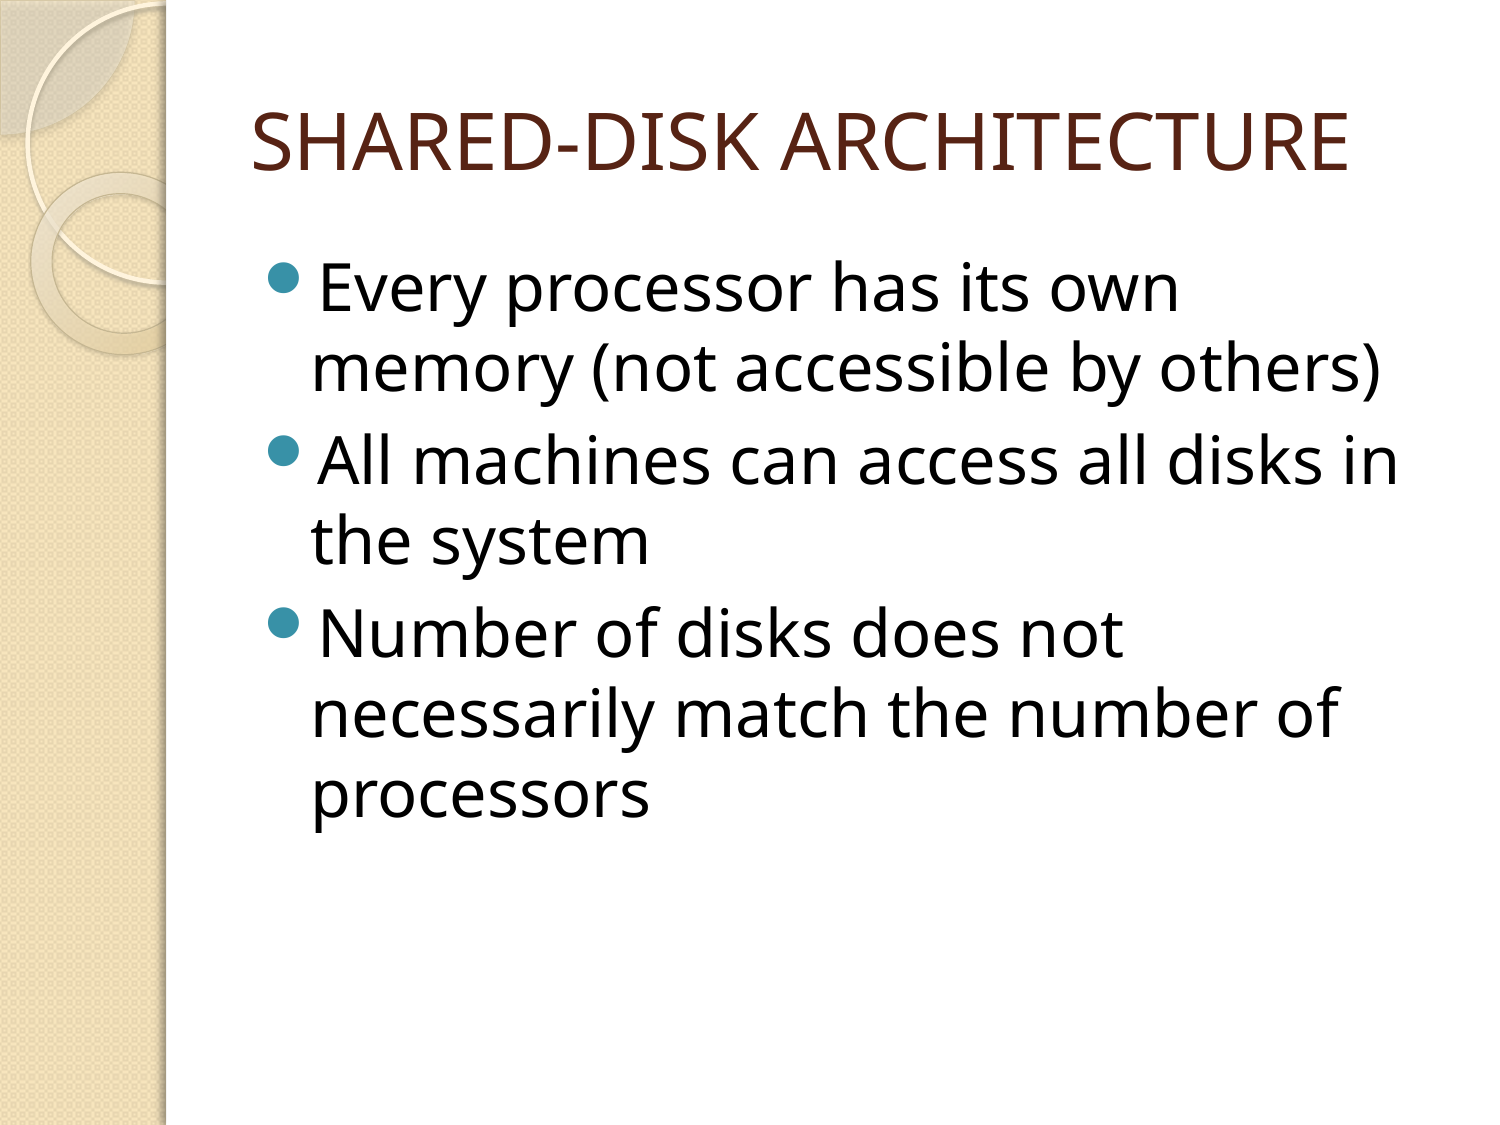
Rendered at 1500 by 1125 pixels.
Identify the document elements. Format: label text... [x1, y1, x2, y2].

list Every processor has its own memory (not accessible by others) All machines can access all disks in the system Number of disks does not necessarily match the number of processors [235, 237, 1466, 1025]
title SHARED-DISK ARCHITECTURE [235, 45, 1466, 233]
